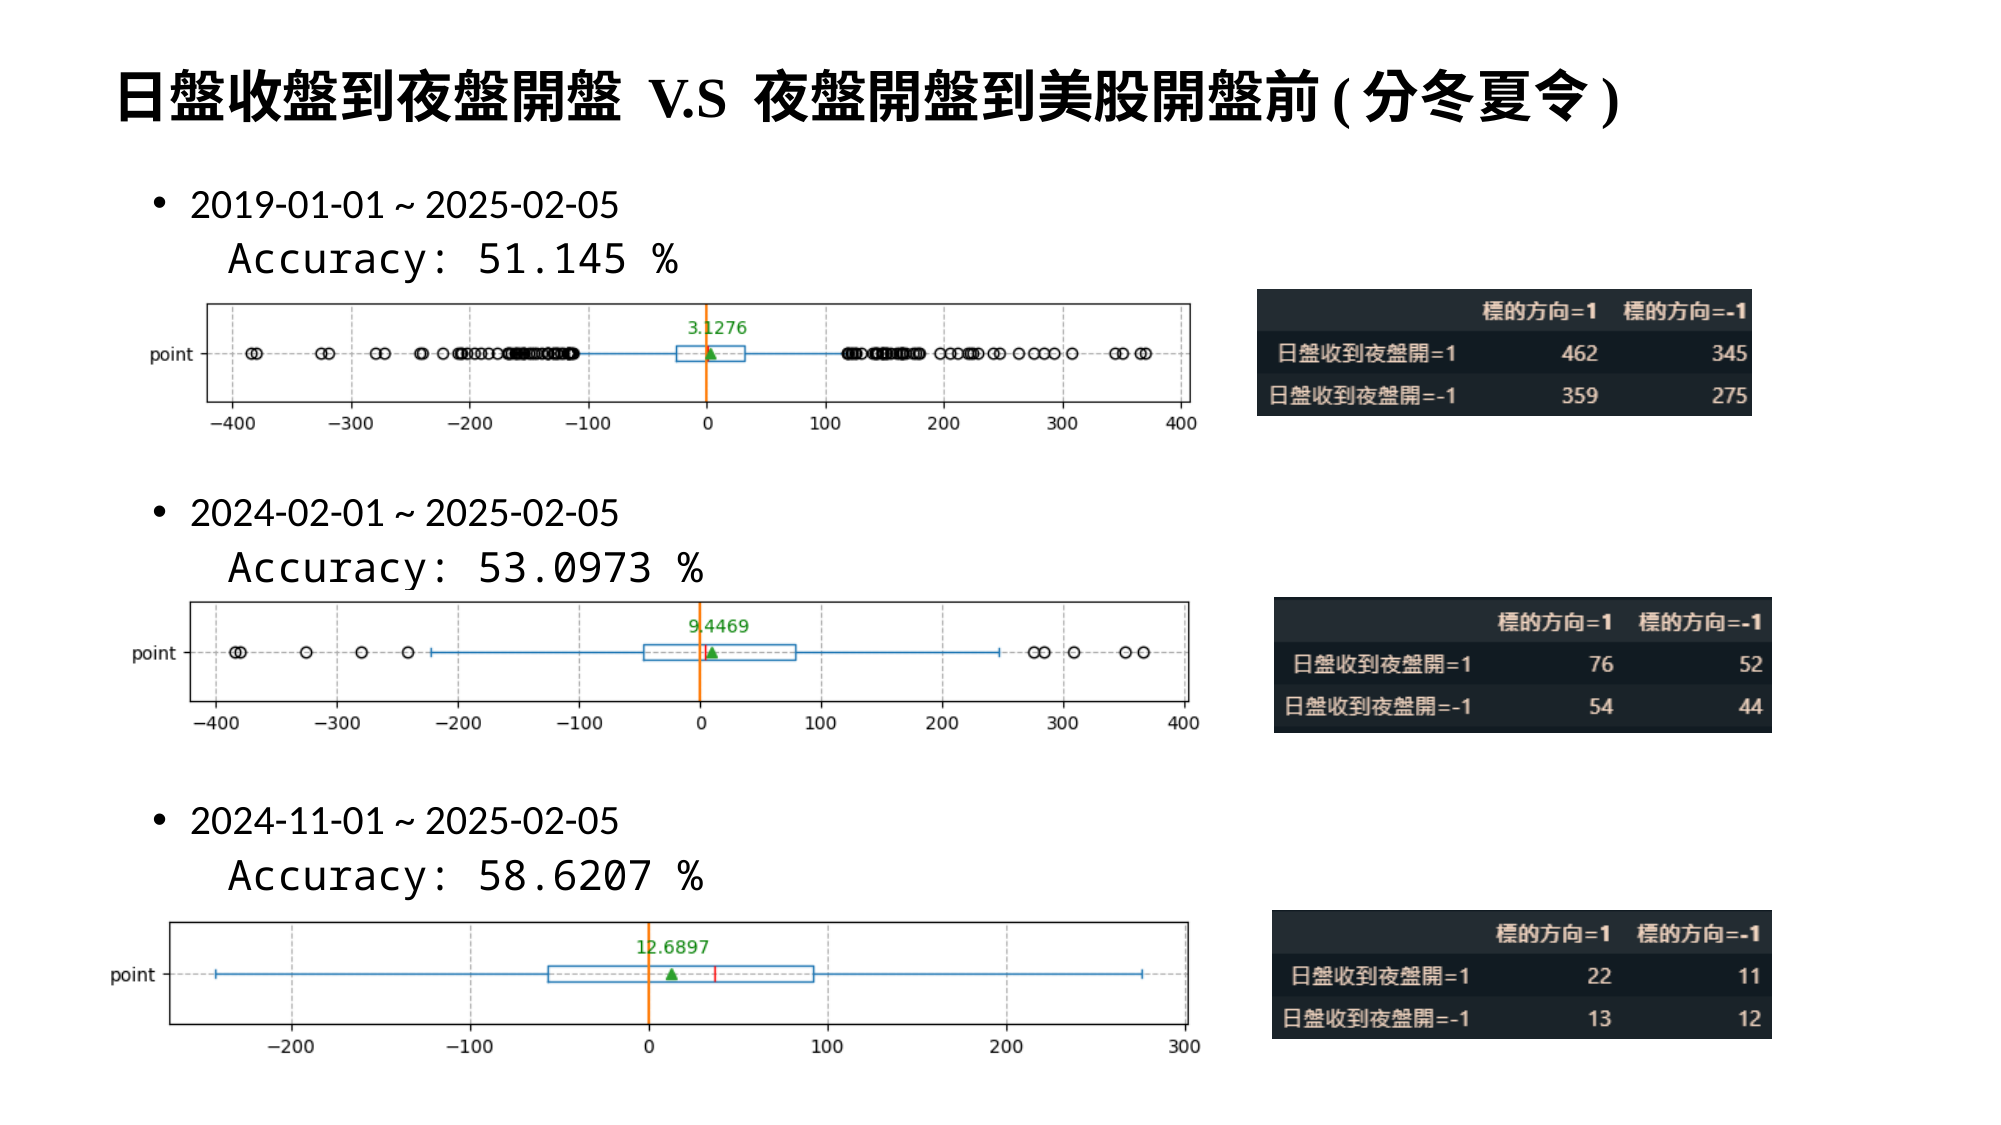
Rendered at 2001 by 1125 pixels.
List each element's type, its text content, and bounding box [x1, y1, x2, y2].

picture [1272, 910, 1772, 1039]
list 2019-01-01 ~ 2025-02-05 Accuracy: 51.145 % 2024-02-01 ~ 2025-02-05 Accuracy: 53.0973 % 2024-11-01 ~ 2025-02-05 Accuracy: 58.6207 % [137, 174, 1863, 945]
title 日盤收盤到夜盤開盤 V.S 夜盤開盤到美股開盤前(分冬夏令) [97, 39, 1823, 160]
picture [97, 910, 1214, 1069]
picture [137, 292, 1210, 445]
picture [1274, 597, 1772, 734]
picture [1257, 289, 1752, 416]
picture [119, 590, 1214, 745]
